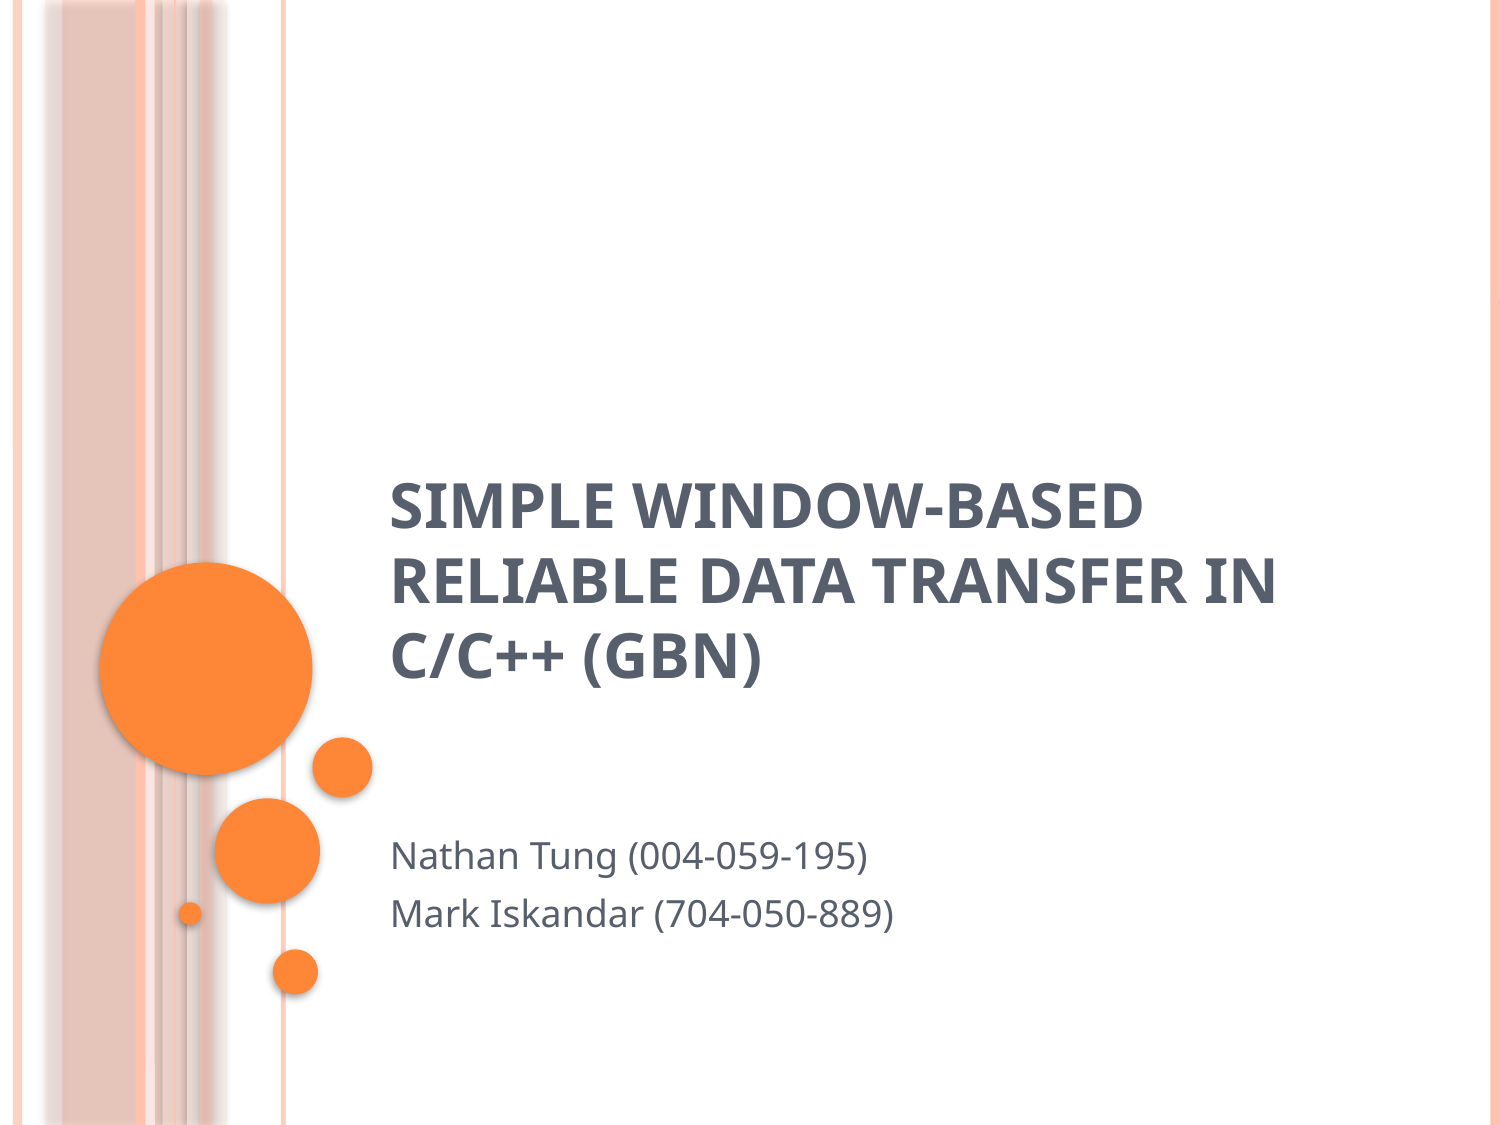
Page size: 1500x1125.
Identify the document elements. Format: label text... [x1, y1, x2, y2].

title Simple Window-Based Reliable Data Transfer in C/C++ (GBN) [375, 387, 1388, 699]
subtitle Nathan Tung (004-059-195) Mark Iskandar (704-050-889) [375, 825, 1388, 1050]
